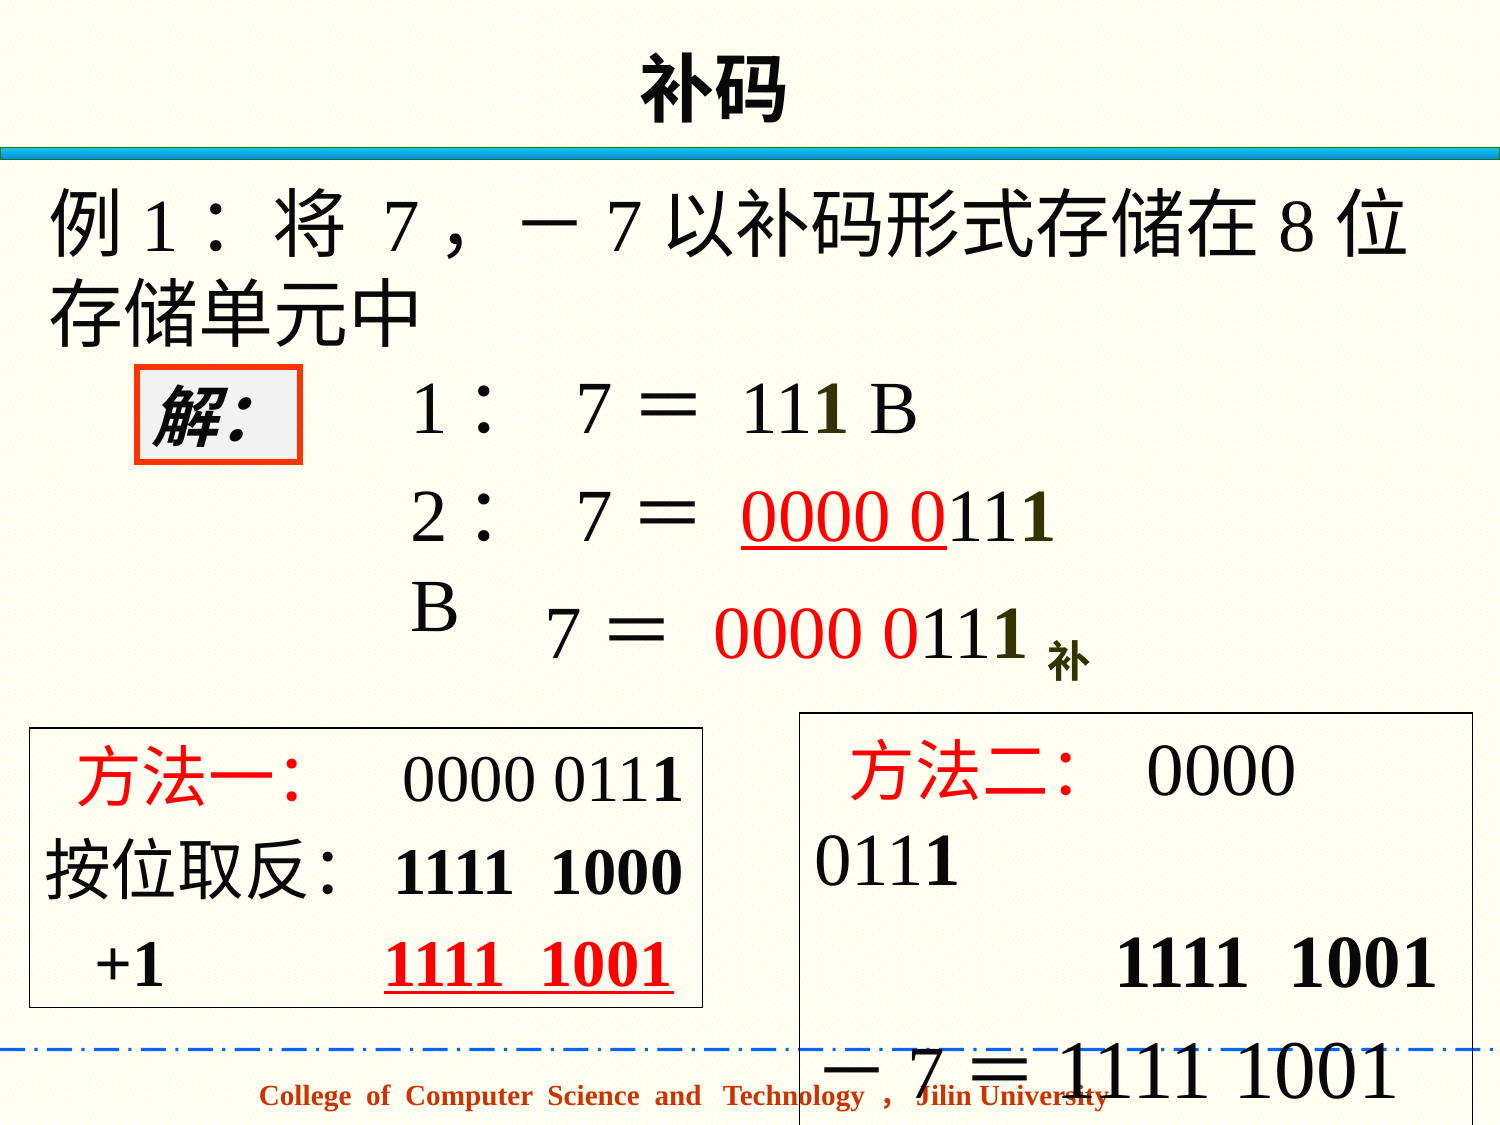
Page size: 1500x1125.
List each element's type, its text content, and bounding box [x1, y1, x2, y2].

picture [0, 160, 1500, 1125]
text_box 方法二： 0000 0111 1111 1001 －7＝1111 1001补 [799, 712, 1473, 1125]
text_box 1： 7＝ 111 B [395, 350, 1105, 456]
text_box 解： [136, 367, 300, 462]
text_box 补码 [301, 33, 1129, 139]
picture [0, 0, 1500, 147]
text_box 7＝ 0000 0111补 [454, 567, 1341, 694]
text_box 方法一： 0000 0111 按位取反：1111 1000 +1 1111 1001 [29, 727, 703, 1008]
text_box 例1：将 7，－7以补码形式存储在8位存储单元中 [34, 169, 1473, 364]
text_box 2： 7＝ 0000 0111 B [395, 459, 1128, 654]
